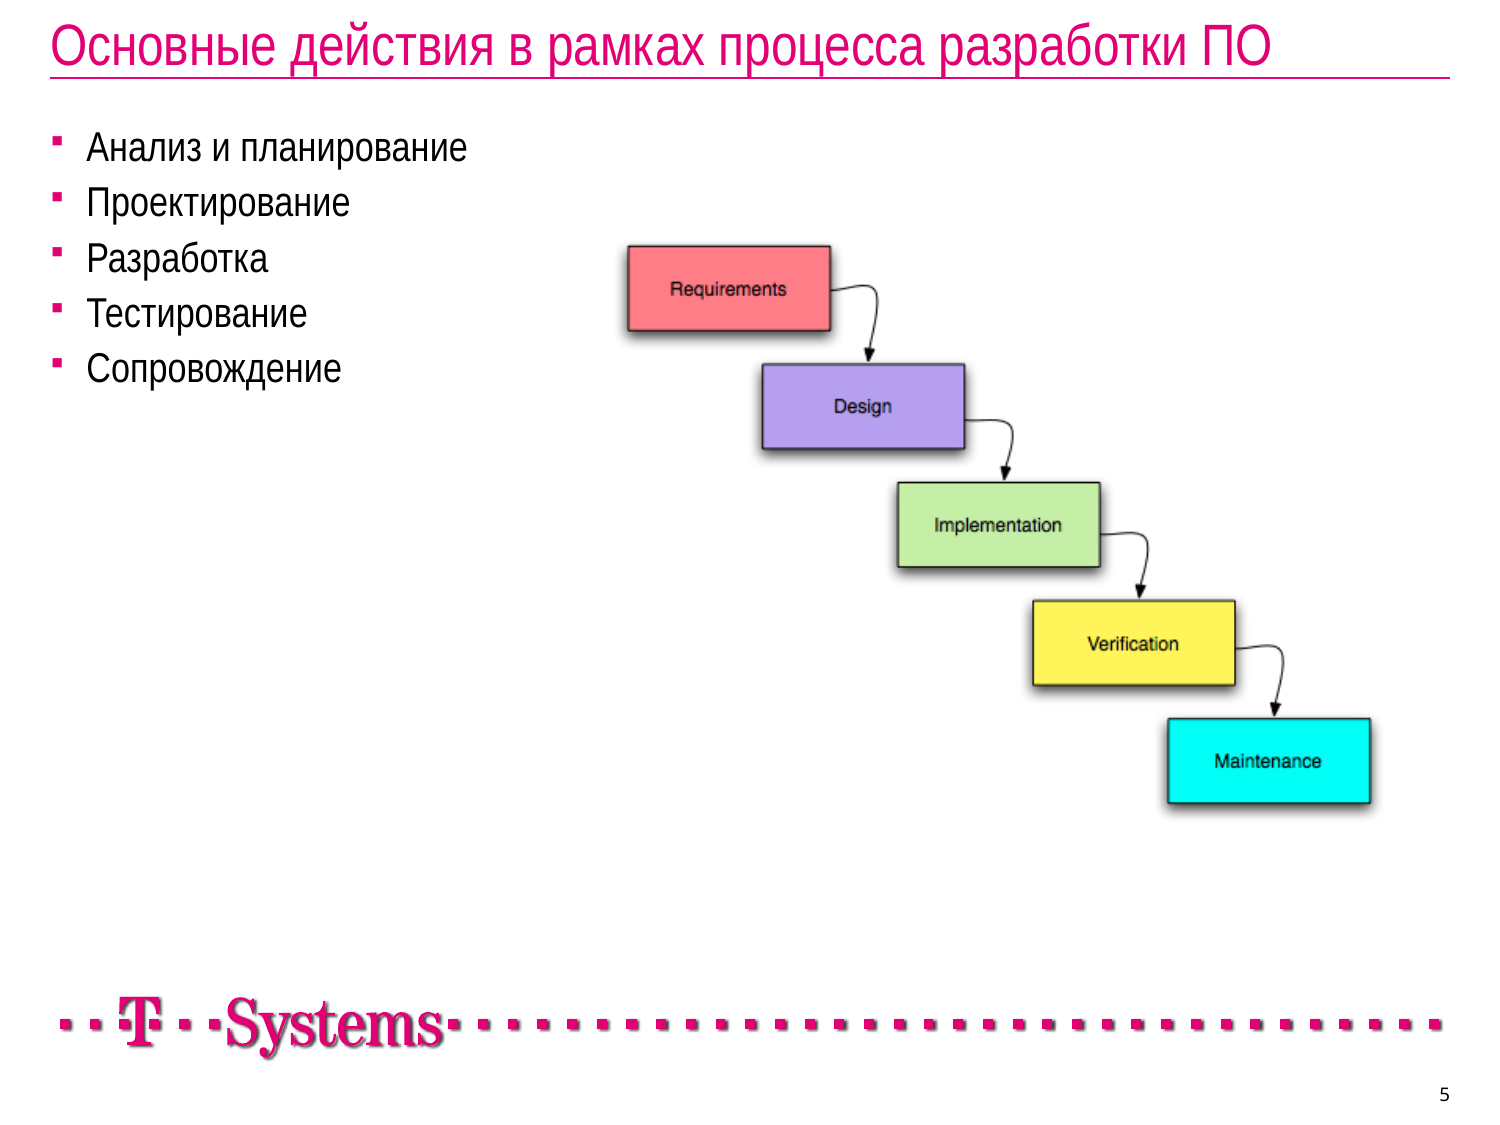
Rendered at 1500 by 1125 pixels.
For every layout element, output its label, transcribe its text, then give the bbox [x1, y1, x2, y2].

picture [596, 220, 1402, 841]
list Анализ и планирование Проектирование Разработка Тестирование Сопровождение [50, 125, 1450, 988]
title Основные действия в рамках процесса разработки ПО [50, 14, 1450, 91]
slide_number 5 [1361, 1082, 1451, 1107]
